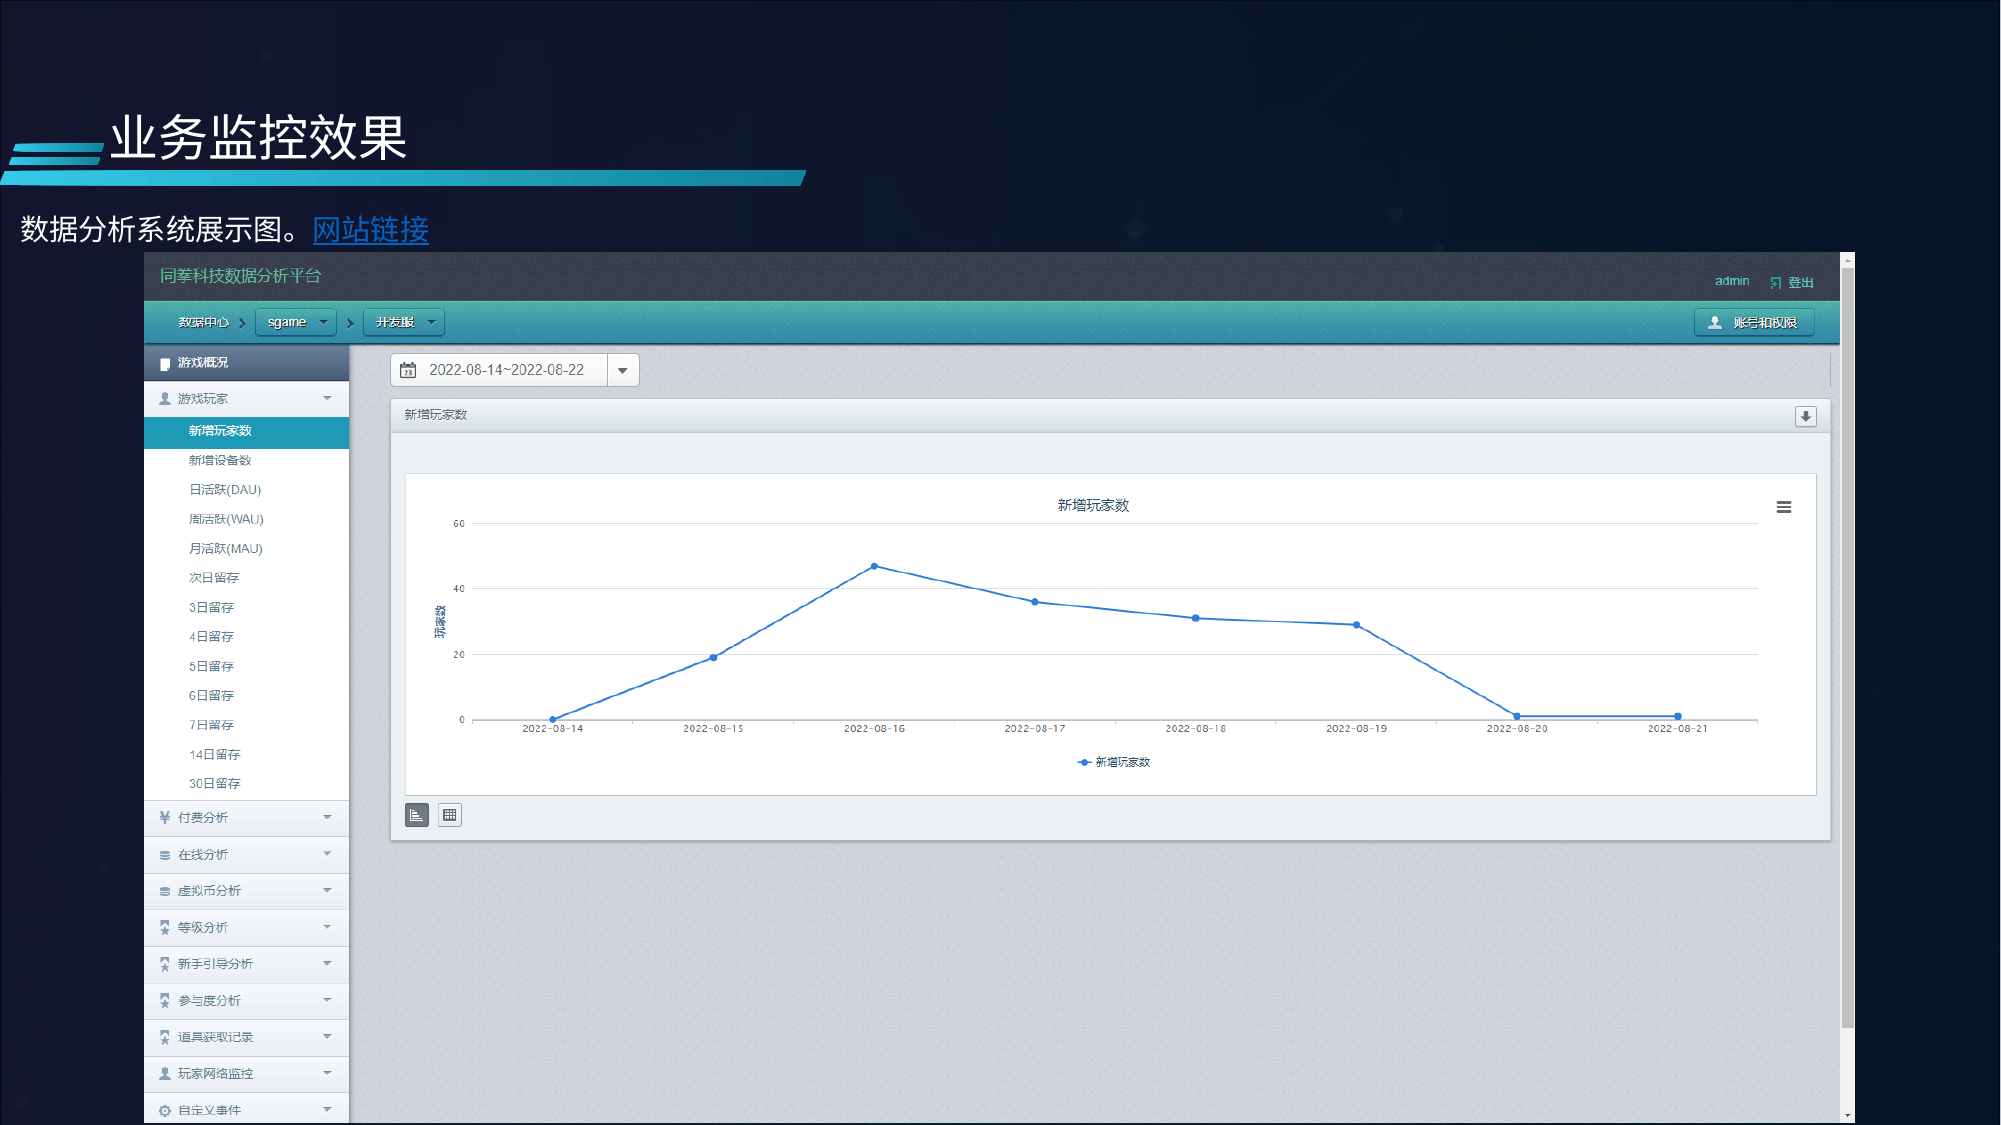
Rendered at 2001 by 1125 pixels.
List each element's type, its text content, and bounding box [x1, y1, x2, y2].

list 业务监控效果 [108, 105, 807, 171]
picture [144, 252, 1855, 1124]
text_box 数据分析系统展示图。网站链接 [19, 195, 546, 262]
